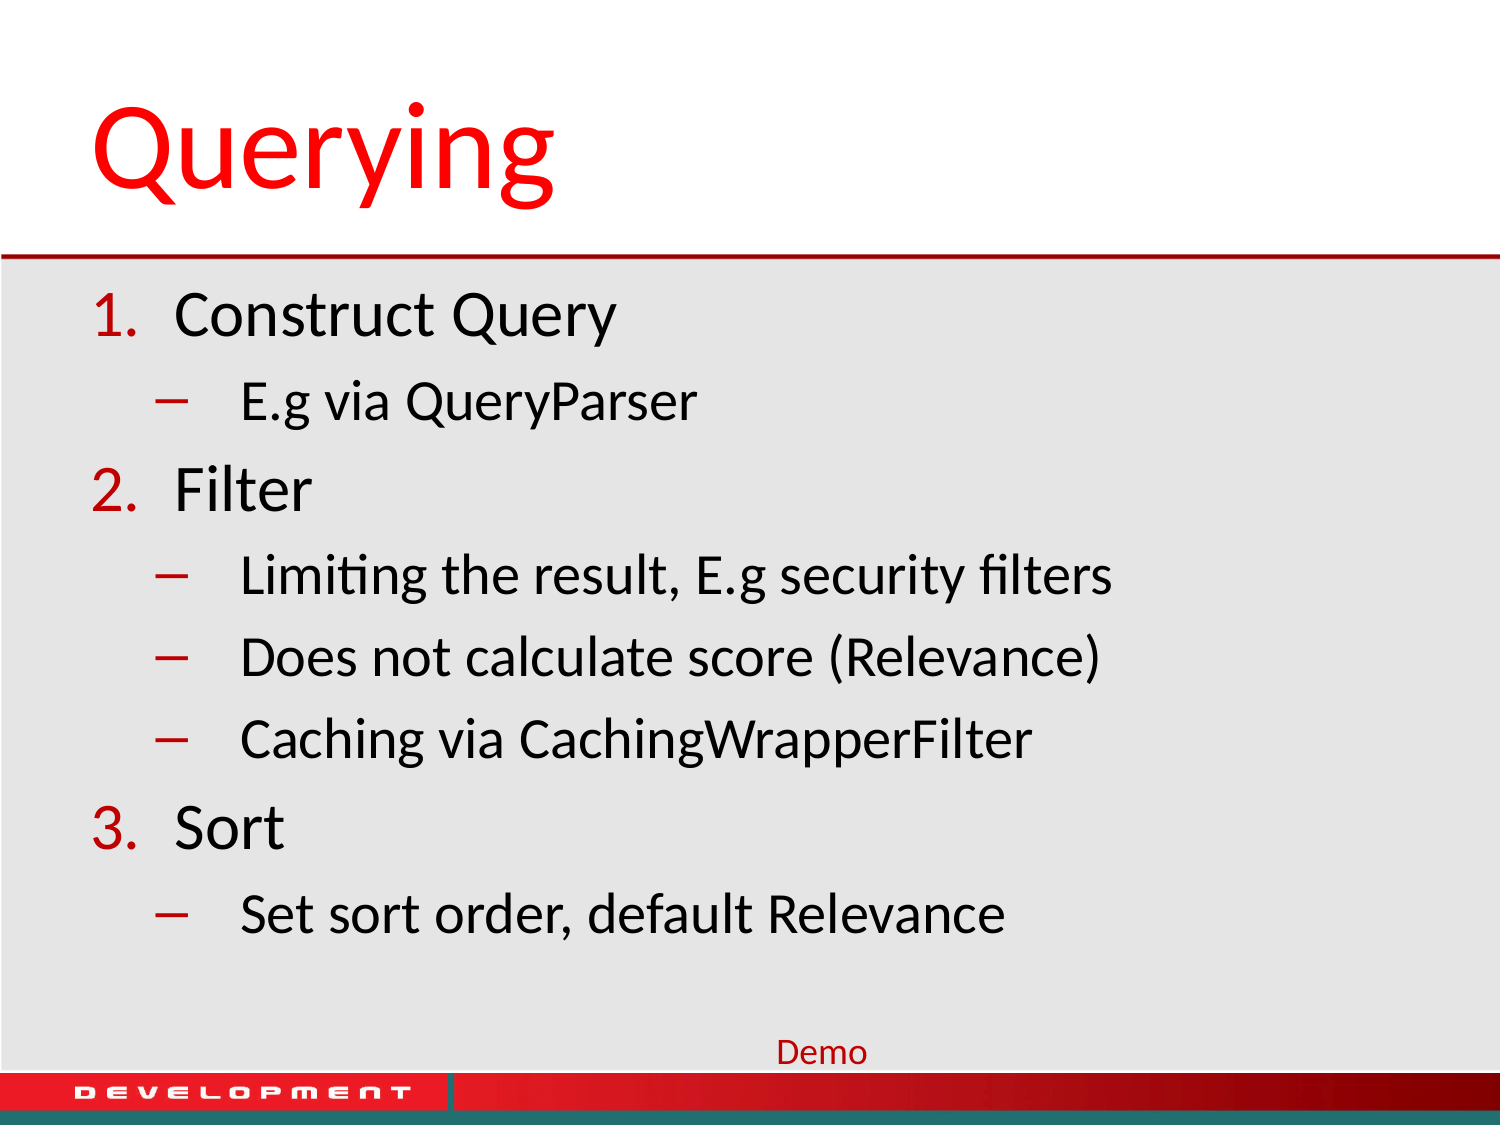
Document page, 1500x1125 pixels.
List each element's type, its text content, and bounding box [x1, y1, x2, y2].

text_box Demo [761, 1019, 914, 1080]
list Construct Query E.g via QueryParser Filter Limiting the result, E.g security filters Does not calculate score (Relevance) Caching via CachingWrapperFilter Sort Set sort order, default Relevance [75, 262, 1425, 1005]
picture [0, 1073, 1500, 1125]
title Querying [75, 45, 1425, 233]
picture [0, 253, 1500, 1072]
